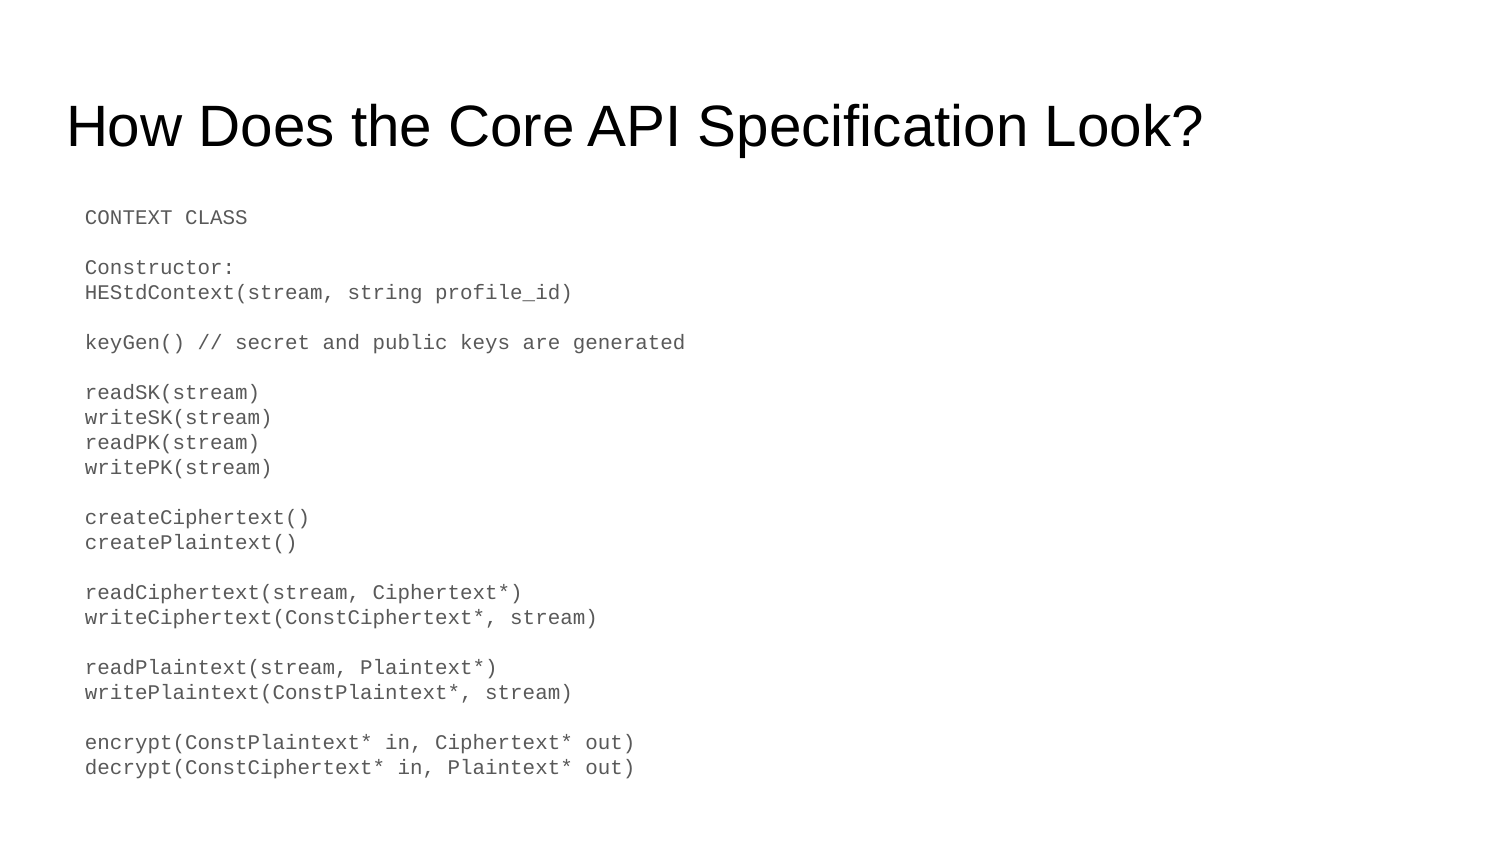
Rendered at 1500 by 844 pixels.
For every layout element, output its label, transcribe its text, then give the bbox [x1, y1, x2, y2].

list CONTEXT CLASS Constructor: HEStdContext(stream, string profile_id) keyGen() // secret and public keys are generated readSK(stream) writeSK(stream) readPK(stream) writePK(stream) createCiphertext() createPlaintext() readCiphertext(stream, Ciphertext*) writeCiphertext(ConstCiphertext*, stream) readPlaintext(stream, Plaintext*) writePlaintext(ConstPlaintext*, stream) encrypt(ConstPlaintext* in, Ciphertext* out) decrypt(ConstCiphertext* in, Plaintext* out) [51, 189, 1449, 750]
title How Does the Core API Specification Look? [51, 72, 1449, 167]
